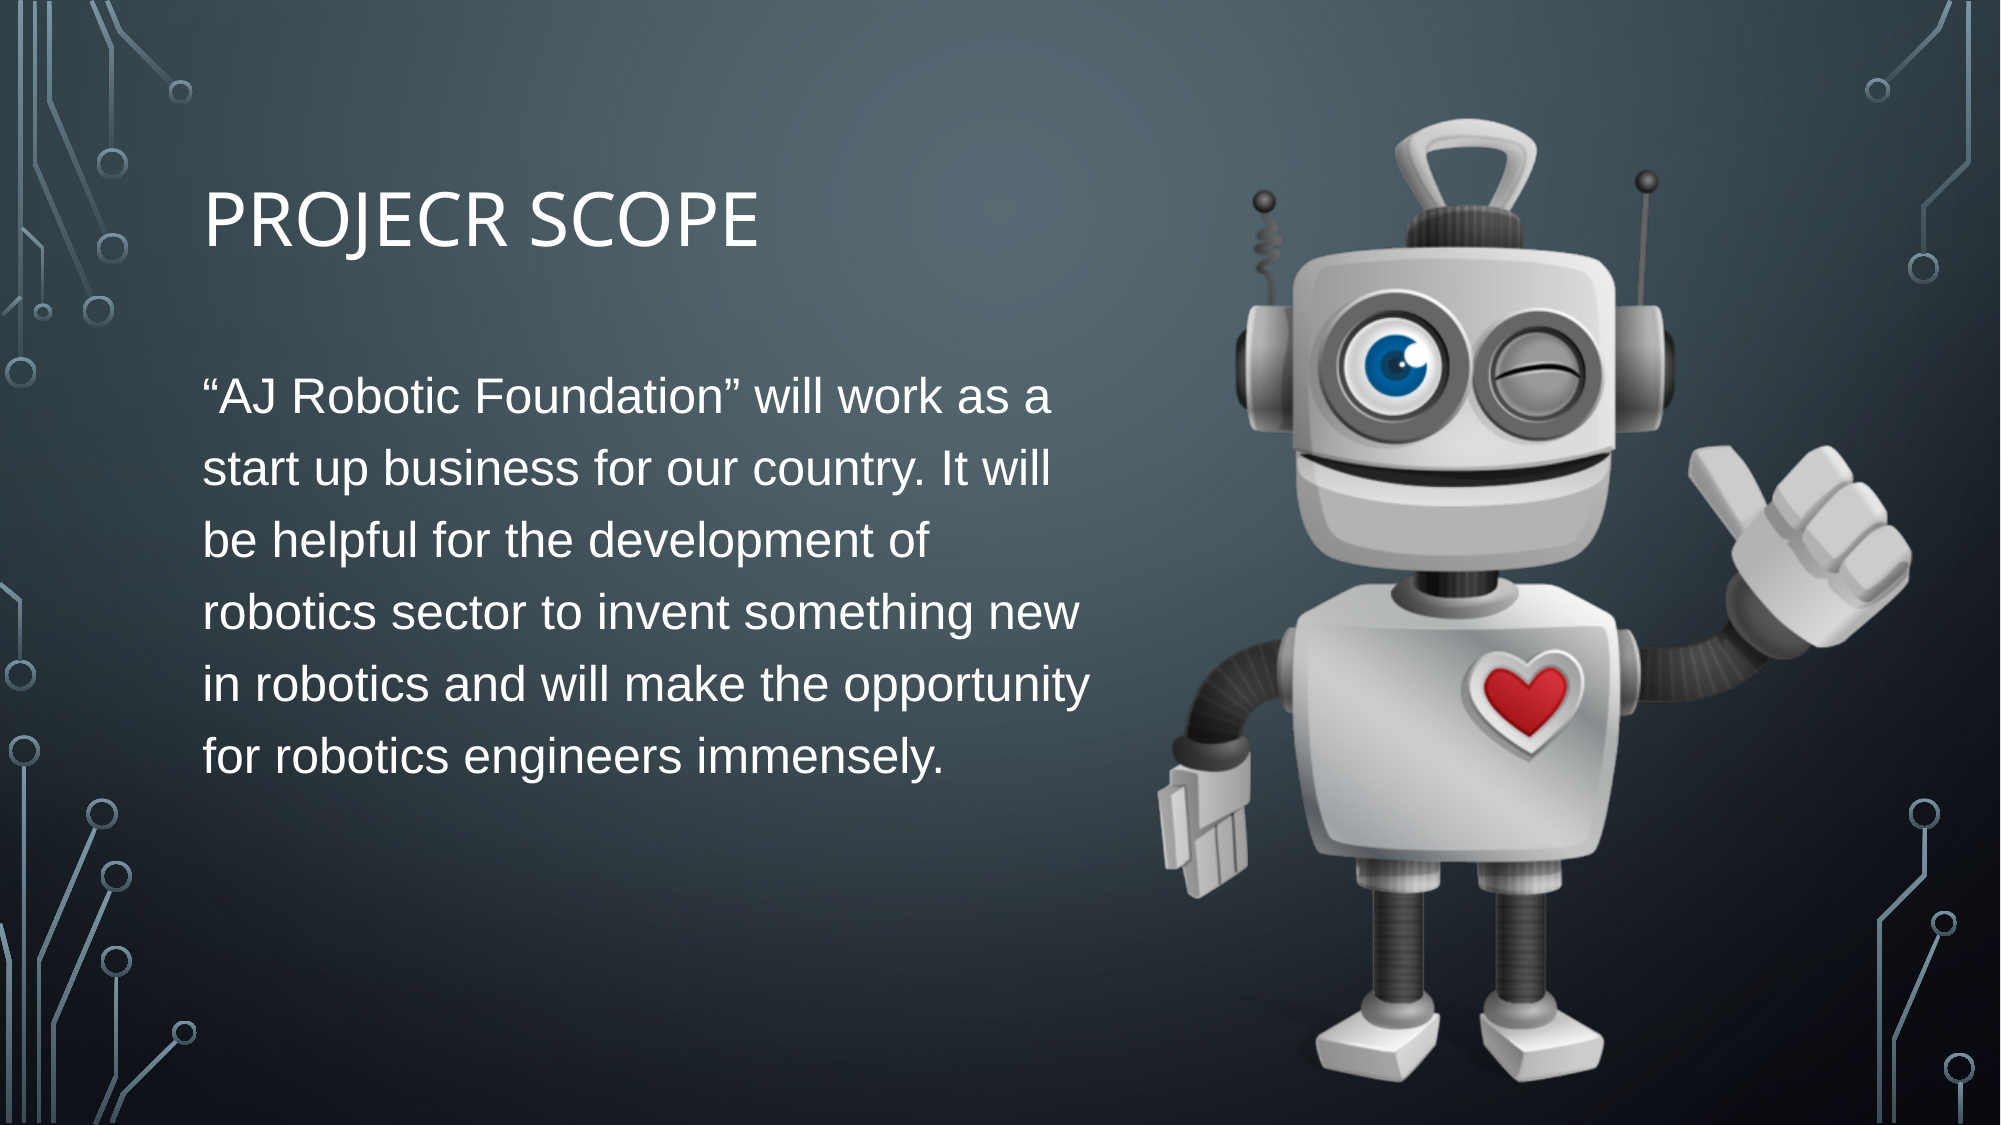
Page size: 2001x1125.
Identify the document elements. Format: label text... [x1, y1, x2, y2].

list “AJ Robotic Foundation” will work as a start up business for our country. It will be helpful for the development of robotics sector to invent something new in robotics and will make the opportunity for robotics engineers immensely. [187, 343, 1131, 925]
title PROJECR SCOPE [187, 101, 1813, 344]
picture [1155, 116, 1913, 1084]
